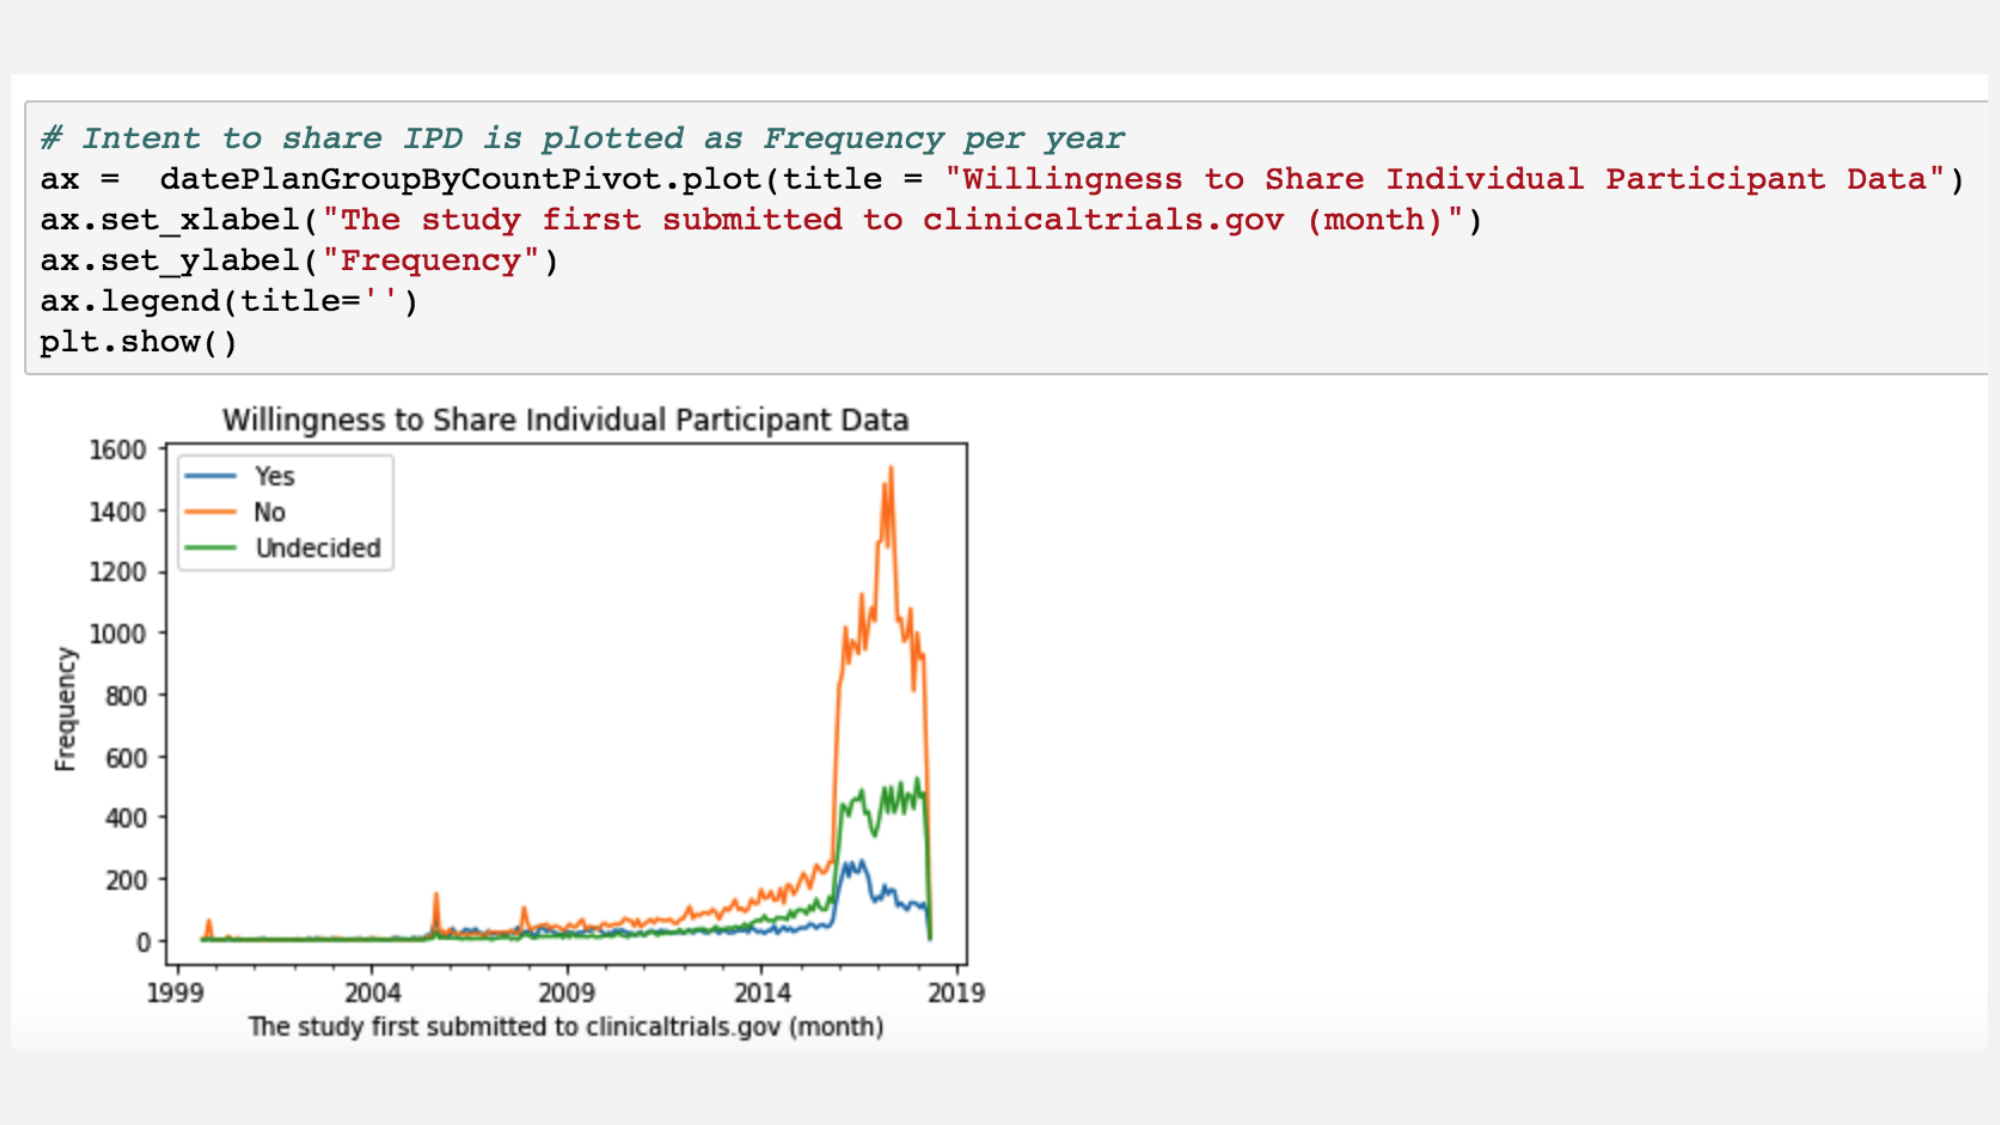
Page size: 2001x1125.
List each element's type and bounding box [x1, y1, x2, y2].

picture [11, 74, 1989, 1050]
